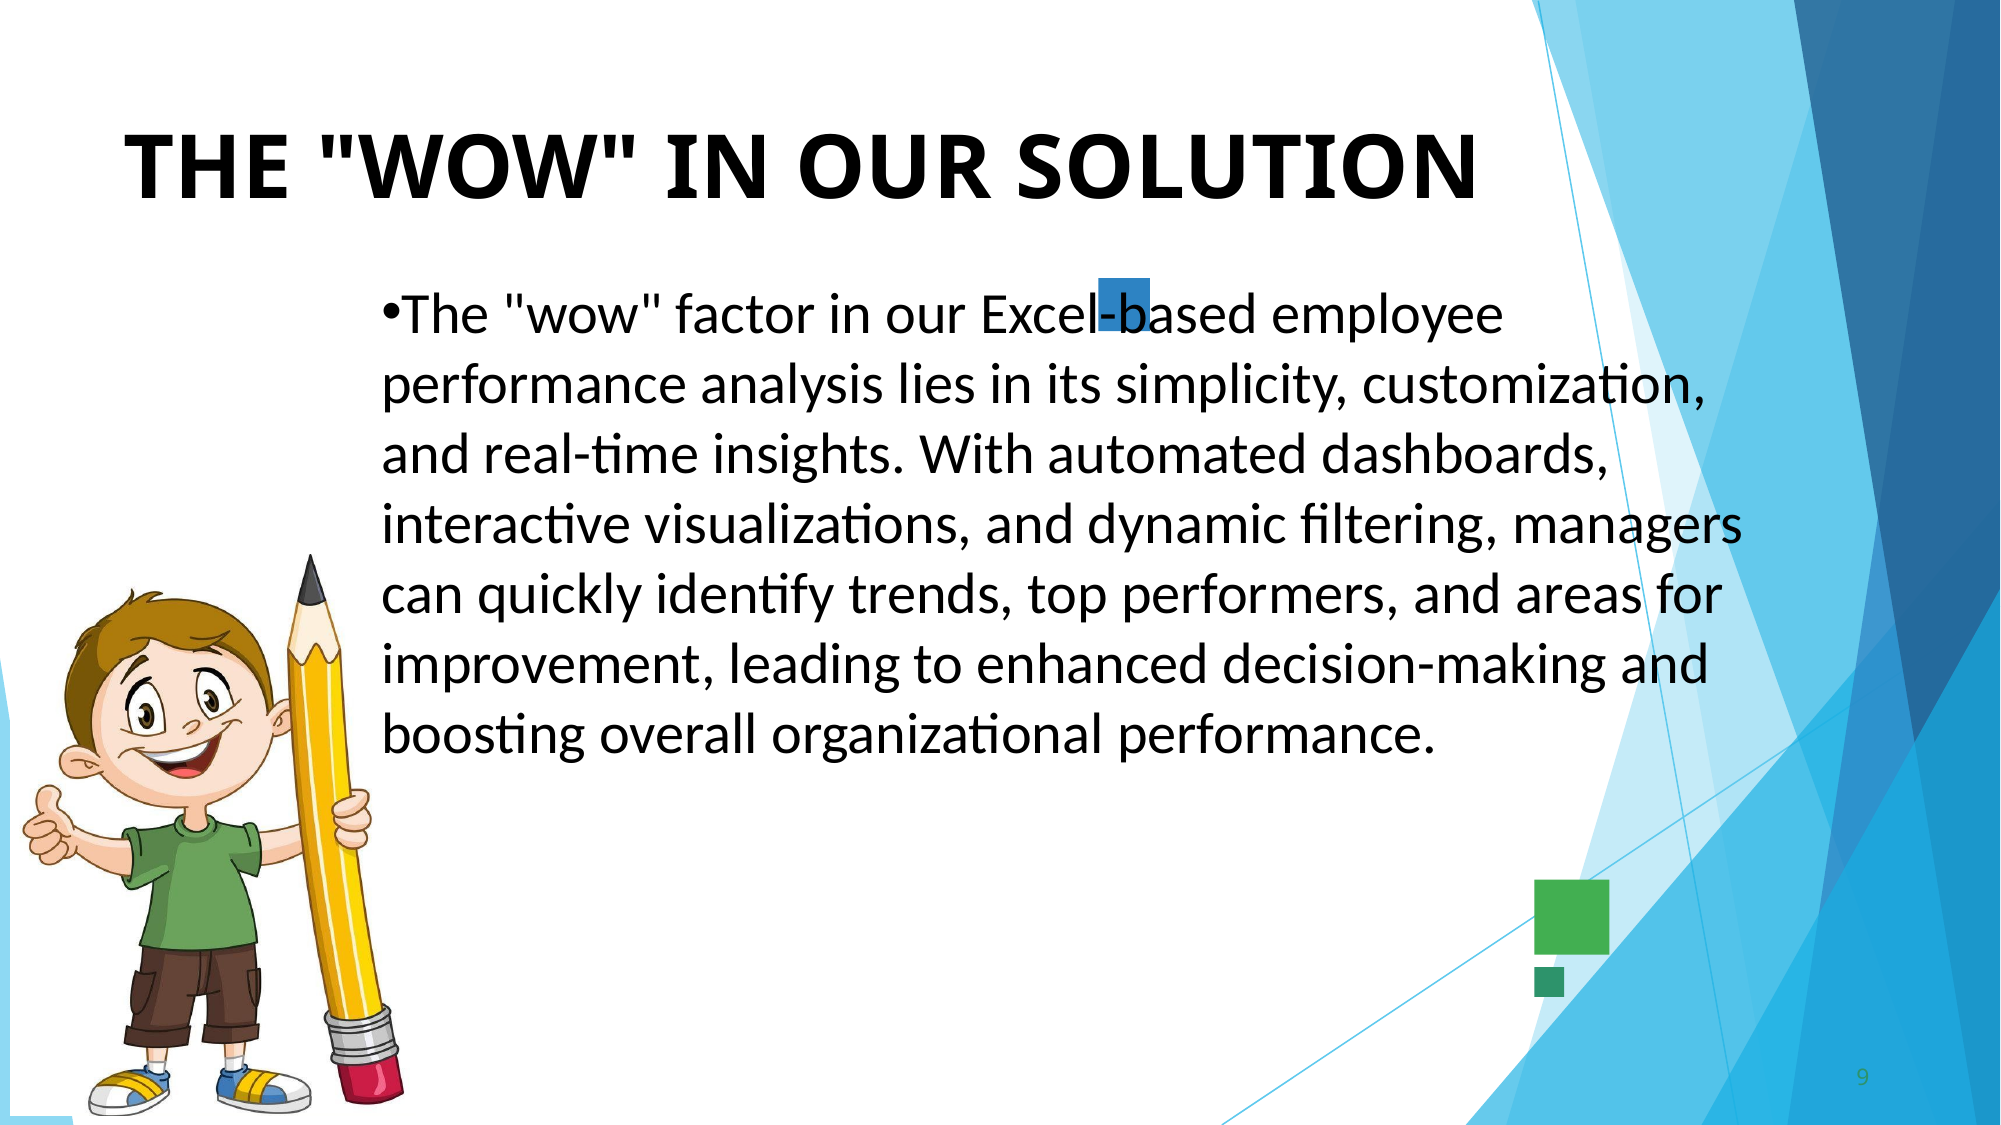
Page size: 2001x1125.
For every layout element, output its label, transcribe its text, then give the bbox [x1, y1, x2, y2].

text_box The "wow" factor in our Excel-based employee performance analysis lies in its simplicity, customization, and real-time insights. With automated dashboards, interactive visualizations, and dynamic filtering, managers can quickly identify trends, top performers, and areas for improvement, leading to enhanced decision-making and boosting overall organizational performance. [366, 267, 1767, 773]
title THE "WOW" IN OUR SOLUTION [121, 107, 1513, 298]
text_box 9 [1849, 1061, 1888, 1095]
text_box [1534, 967, 1565, 997]
picture [10, 554, 416, 1116]
text_box [1534, 879, 1610, 955]
